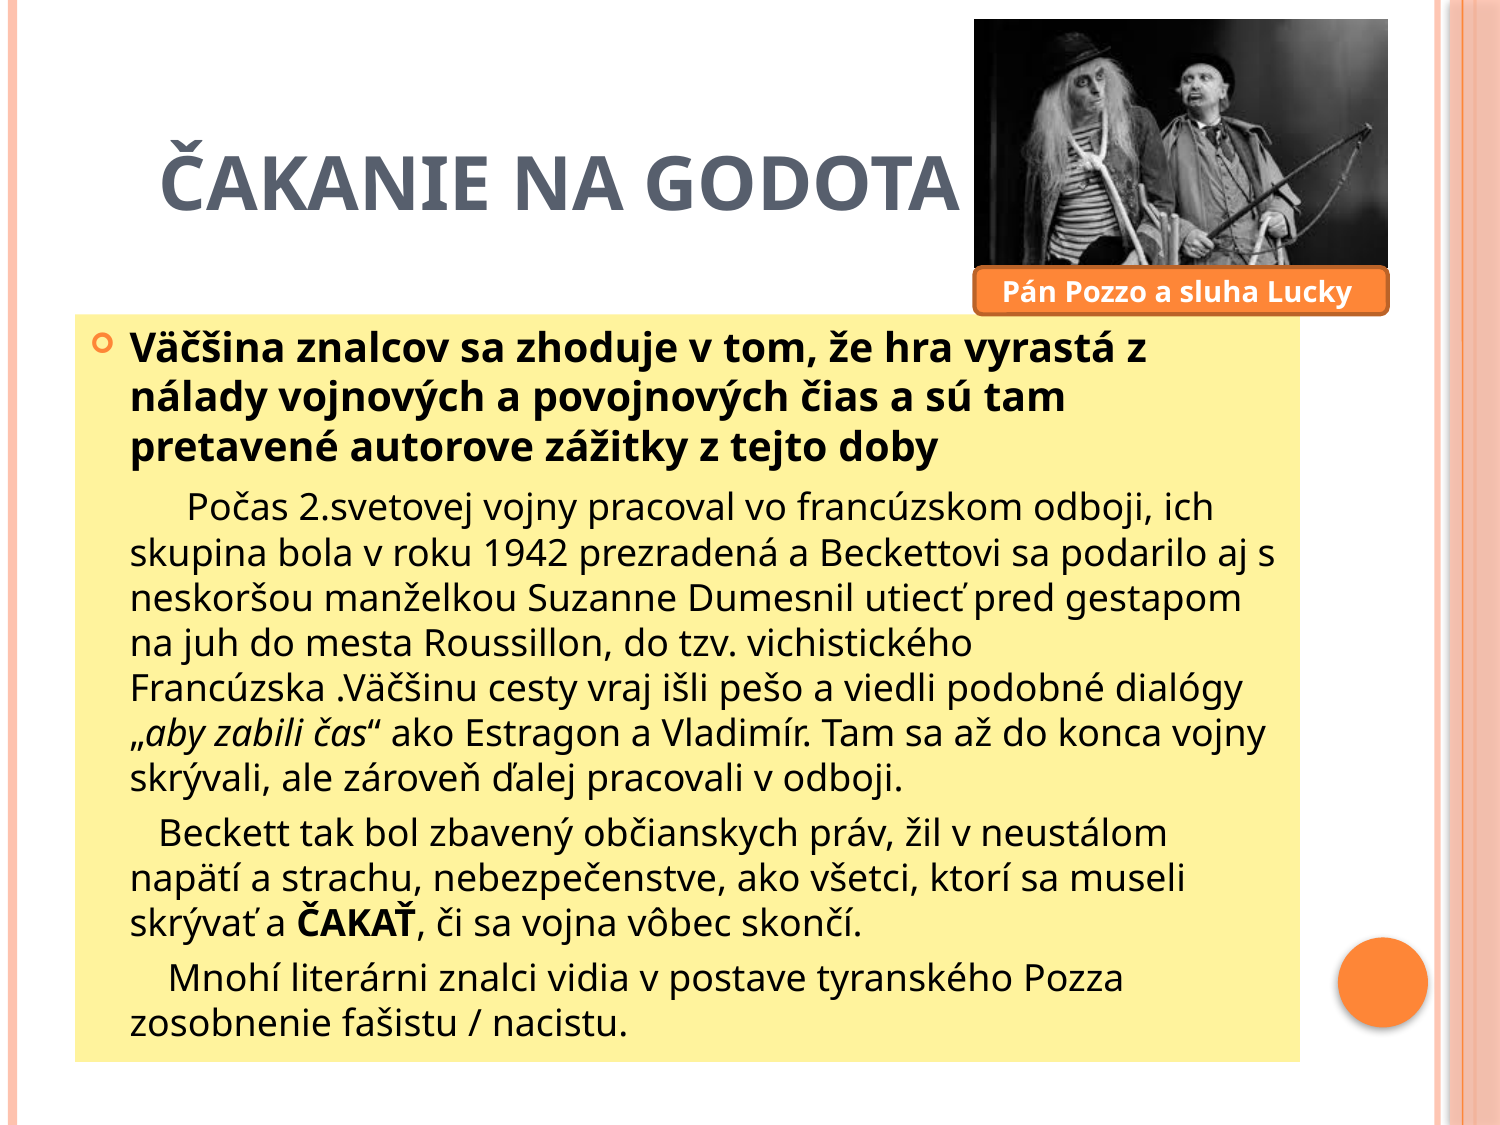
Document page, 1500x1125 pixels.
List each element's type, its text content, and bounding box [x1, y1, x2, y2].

list Väčšina znalcov sa zhoduje v tom, že hra vyrastá z nálady vojnových a povojnových čias a sú tam pretavené autorove zážitky z tejto doby Počas 2.svetovej vojny pracoval vo francúzskom odboji, ich skupina bola v roku 1942 prezradená a Beckettovi sa podarilo aj s neskoršou manželkou Suzanne Dumesnil utiecť pred gestapom na juh do mesta Roussillon, do tzv. vichistického Francúzska .Väčšinu cesty vraj išli pešo a viedli podobné dialógy „aby zabili čas“ ako Estragon a Vladimír. Tam sa až do konca vojny skrývali, ale zároveň ďalej pracovali v odboji. Beckett tak bol zbavený občianskych práv, žil v neustálom napätí a strachu, nebezpečenstve, ako všetci, ktorí sa museli skrývať a ČAKAŤ, či sa vojna vôbec skončí. Mnohí literárni znalci vidia v postave tyranského Pozza zosobnenie fašistu / nacistu. [75, 314, 1300, 1062]
picture [973, 18, 1389, 268]
title Čakanie na Godota [75, 45, 968, 233]
text_box Pán Pozzo a sluha Lucky [972, 274, 1390, 317]
